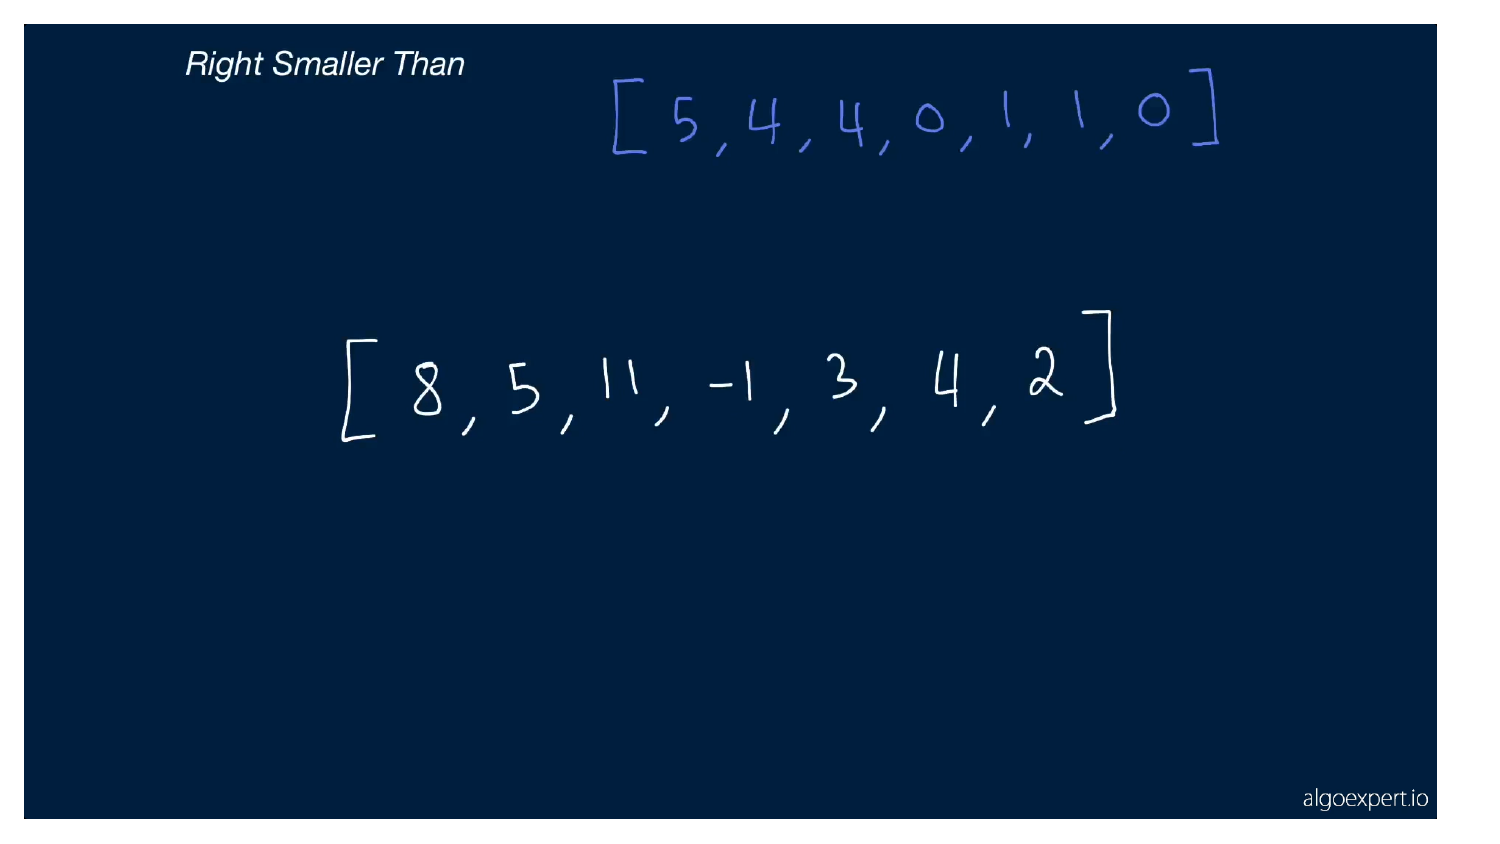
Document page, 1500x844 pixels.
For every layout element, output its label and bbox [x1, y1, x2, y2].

picture [24, 24, 1437, 819]
